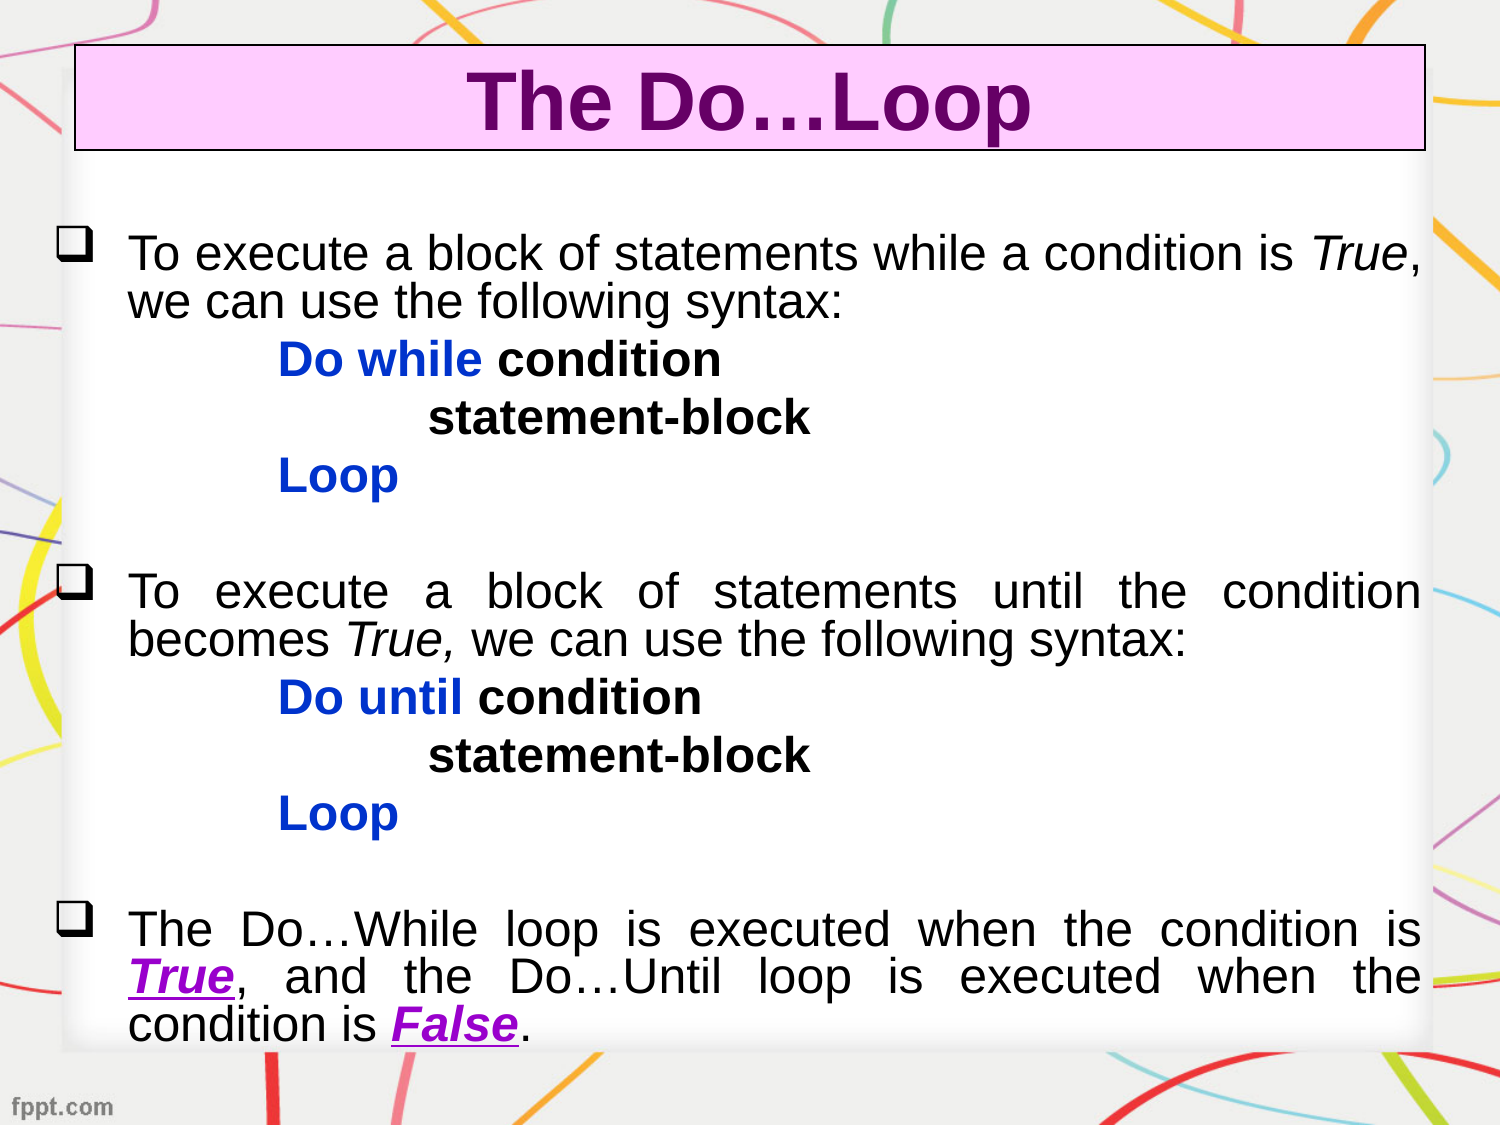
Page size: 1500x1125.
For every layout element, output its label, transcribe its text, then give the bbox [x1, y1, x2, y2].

list To execute a block of statements while a condition is True, we can use the following syntax: Do while condition statement-block Loop To execute a block of statements until the condition becomes True, we can use the following syntax: Do until condition statement-block Loop The Do…While loop is executed when the condition is True, and the Do…Until loop is executed when the condition is False. [37, 224, 1438, 1063]
picture [0, 0, 1500, 1125]
title The Do…Loop [74, 44, 1426, 151]
